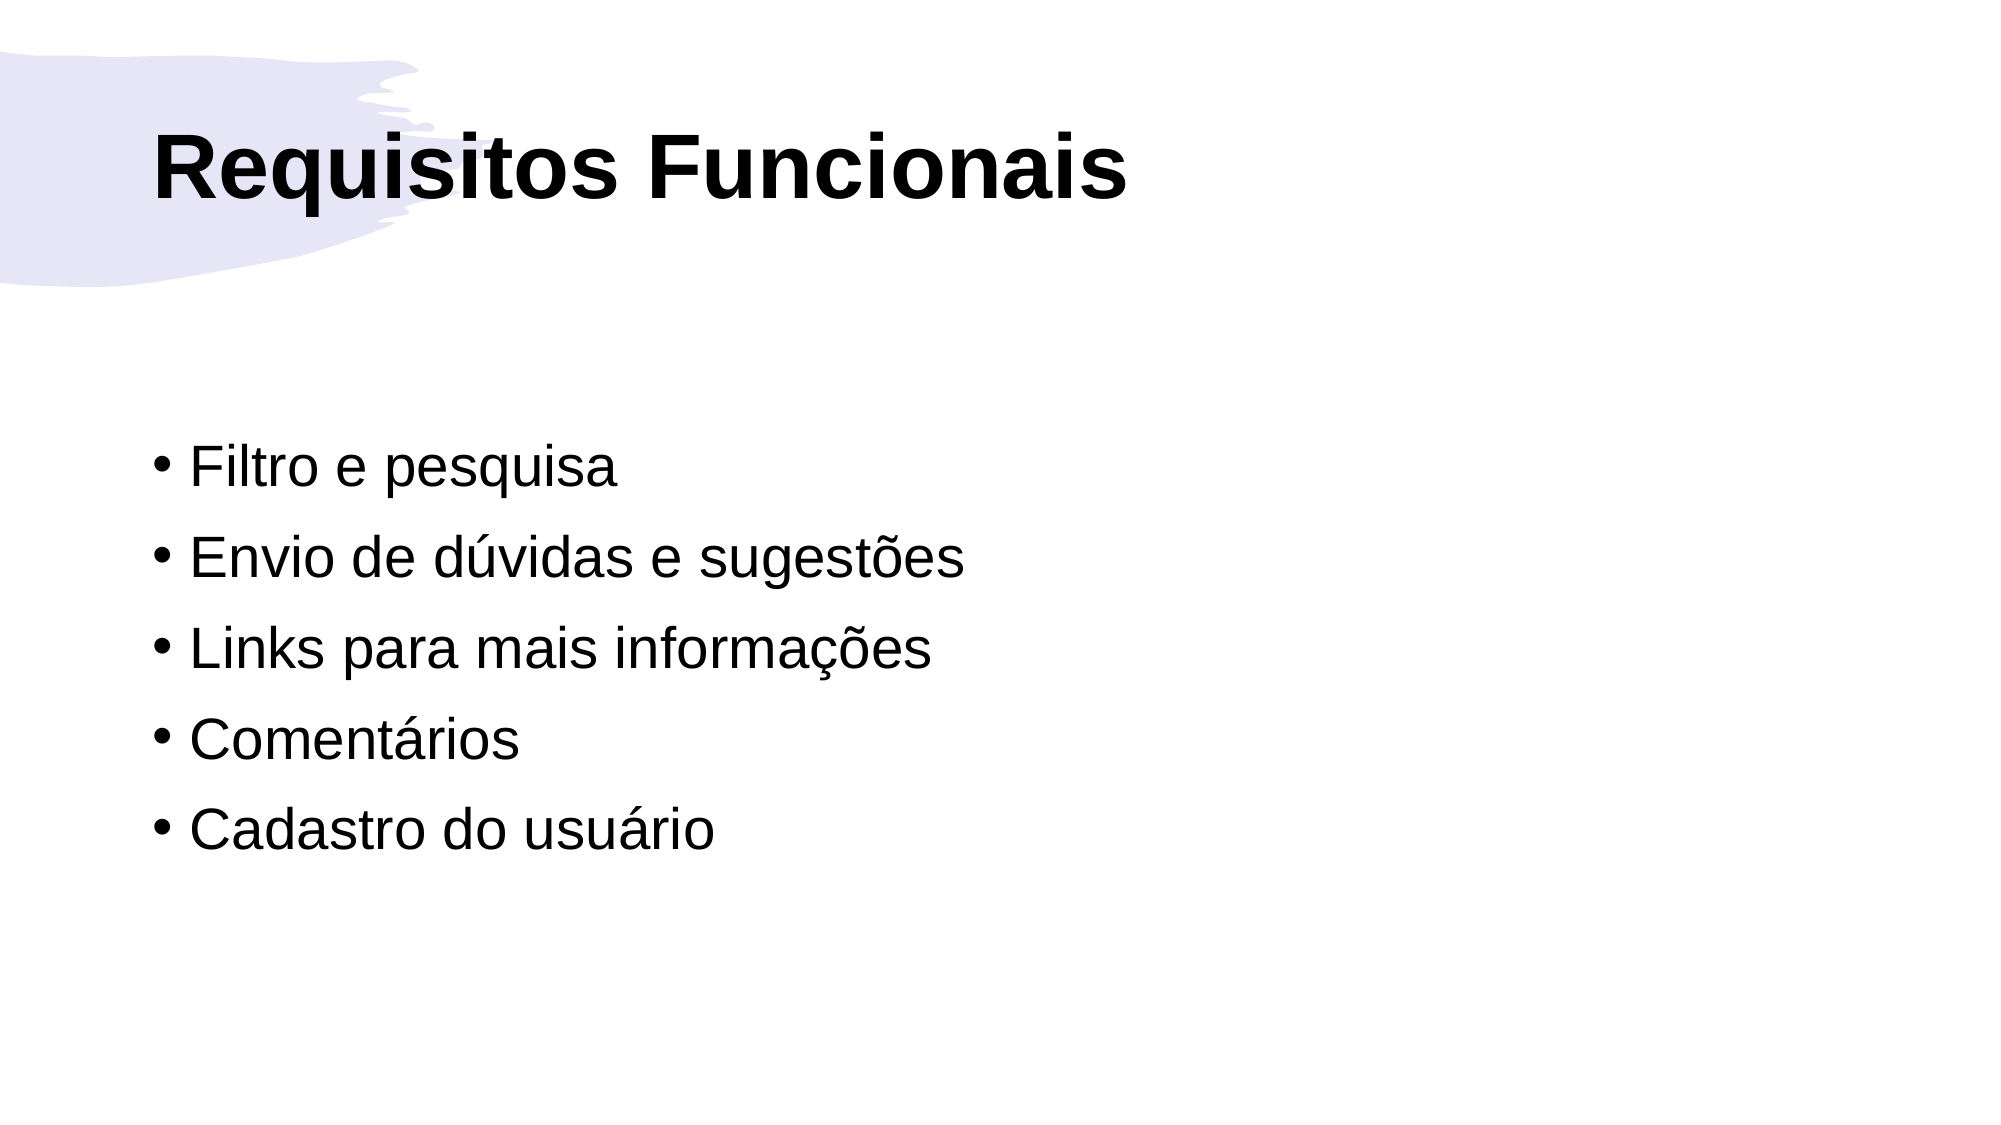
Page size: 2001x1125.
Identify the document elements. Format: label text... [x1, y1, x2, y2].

title Requisitos Funcionais [137, 59, 1863, 278]
list Filtro e pesquisa Envio de dúvidas e sugestões Links para mais informações Comentários Cadastro do usuário [137, 329, 1863, 1013]
